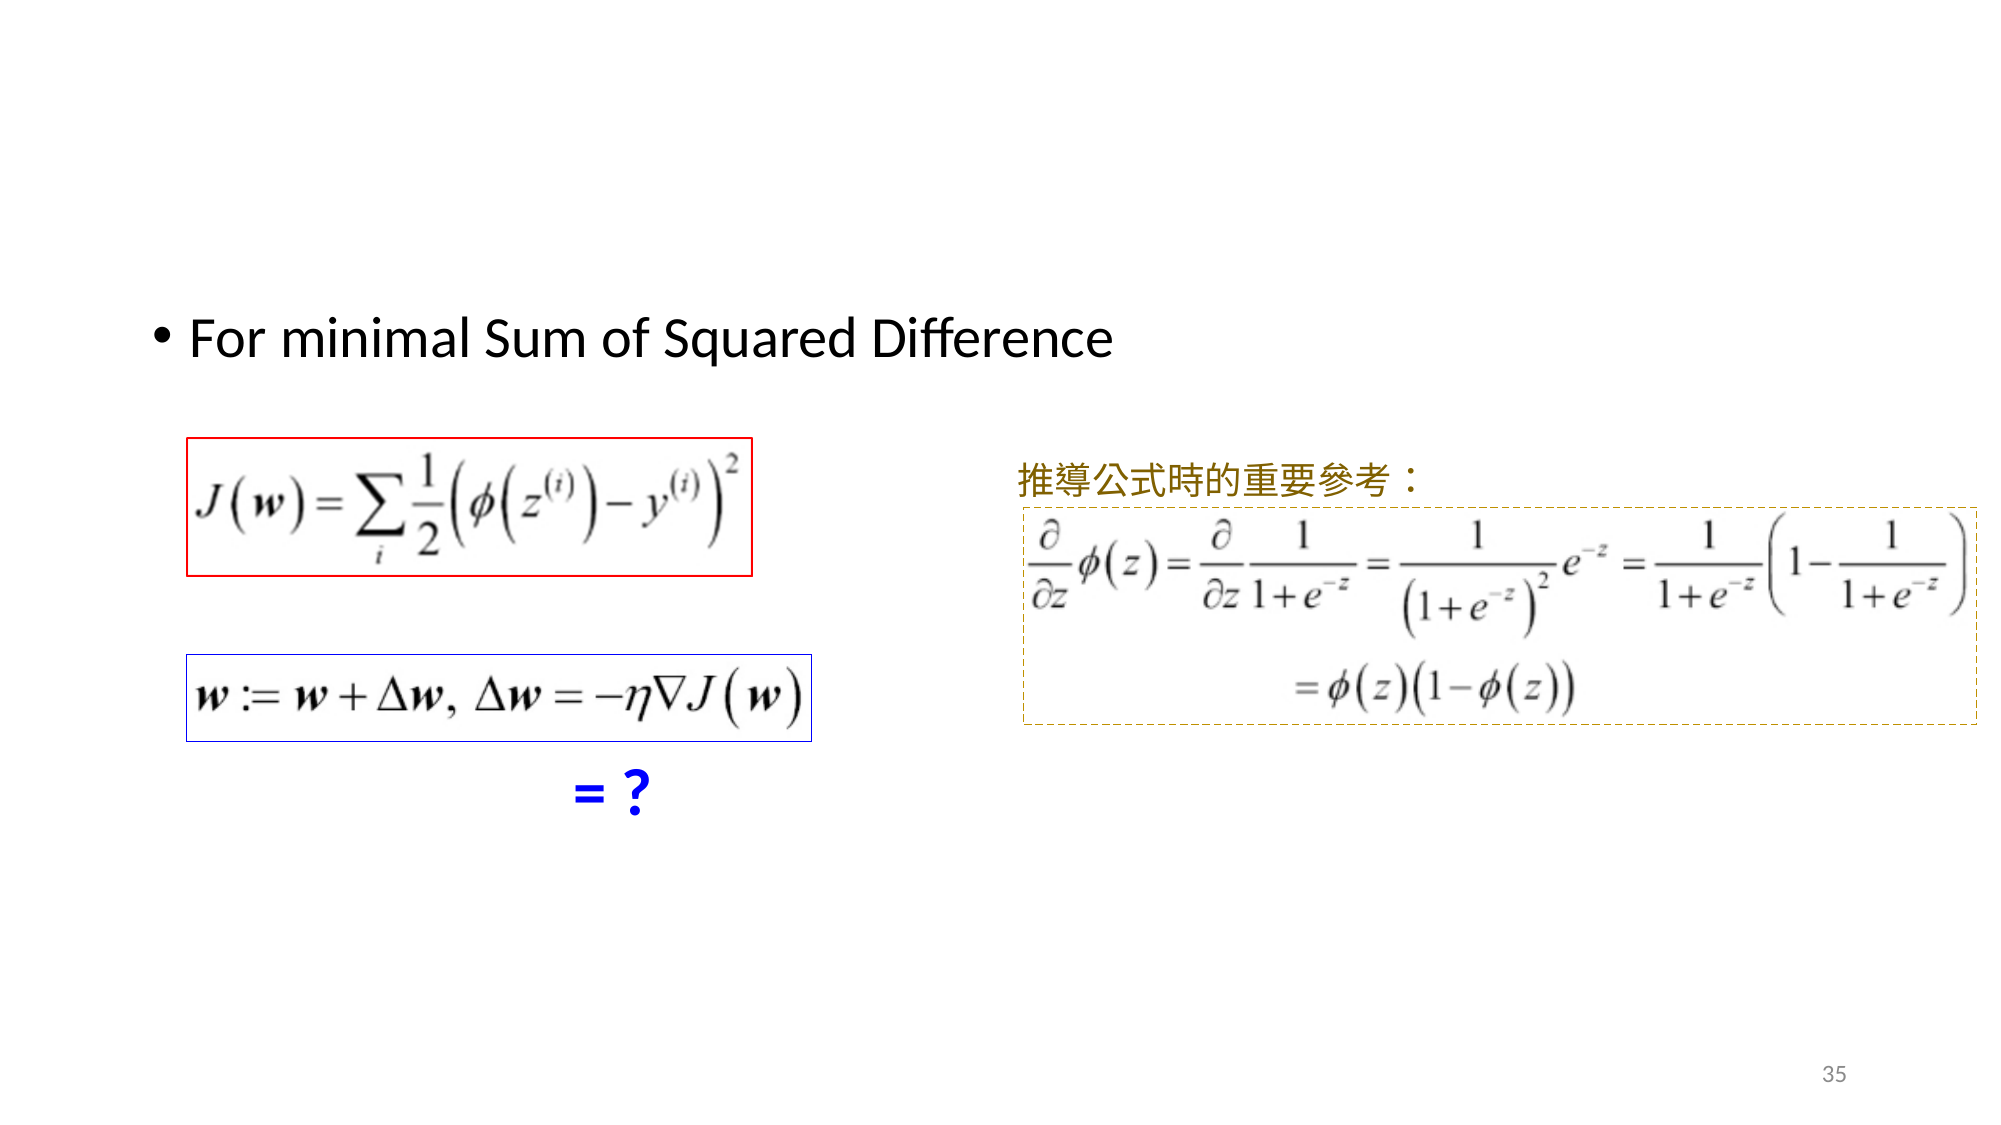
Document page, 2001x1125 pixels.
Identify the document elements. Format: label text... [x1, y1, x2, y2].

slide_number 35 [1412, 1042, 1863, 1103]
picture [186, 654, 812, 742]
picture [1022, 506, 1977, 725]
picture [186, 437, 753, 577]
list For minimal Sum of Squared Difference [137, 299, 1863, 427]
text_box 推導公式時的重要參考： [1002, 449, 1445, 510]
text_box = ? [558, 742, 668, 837]
